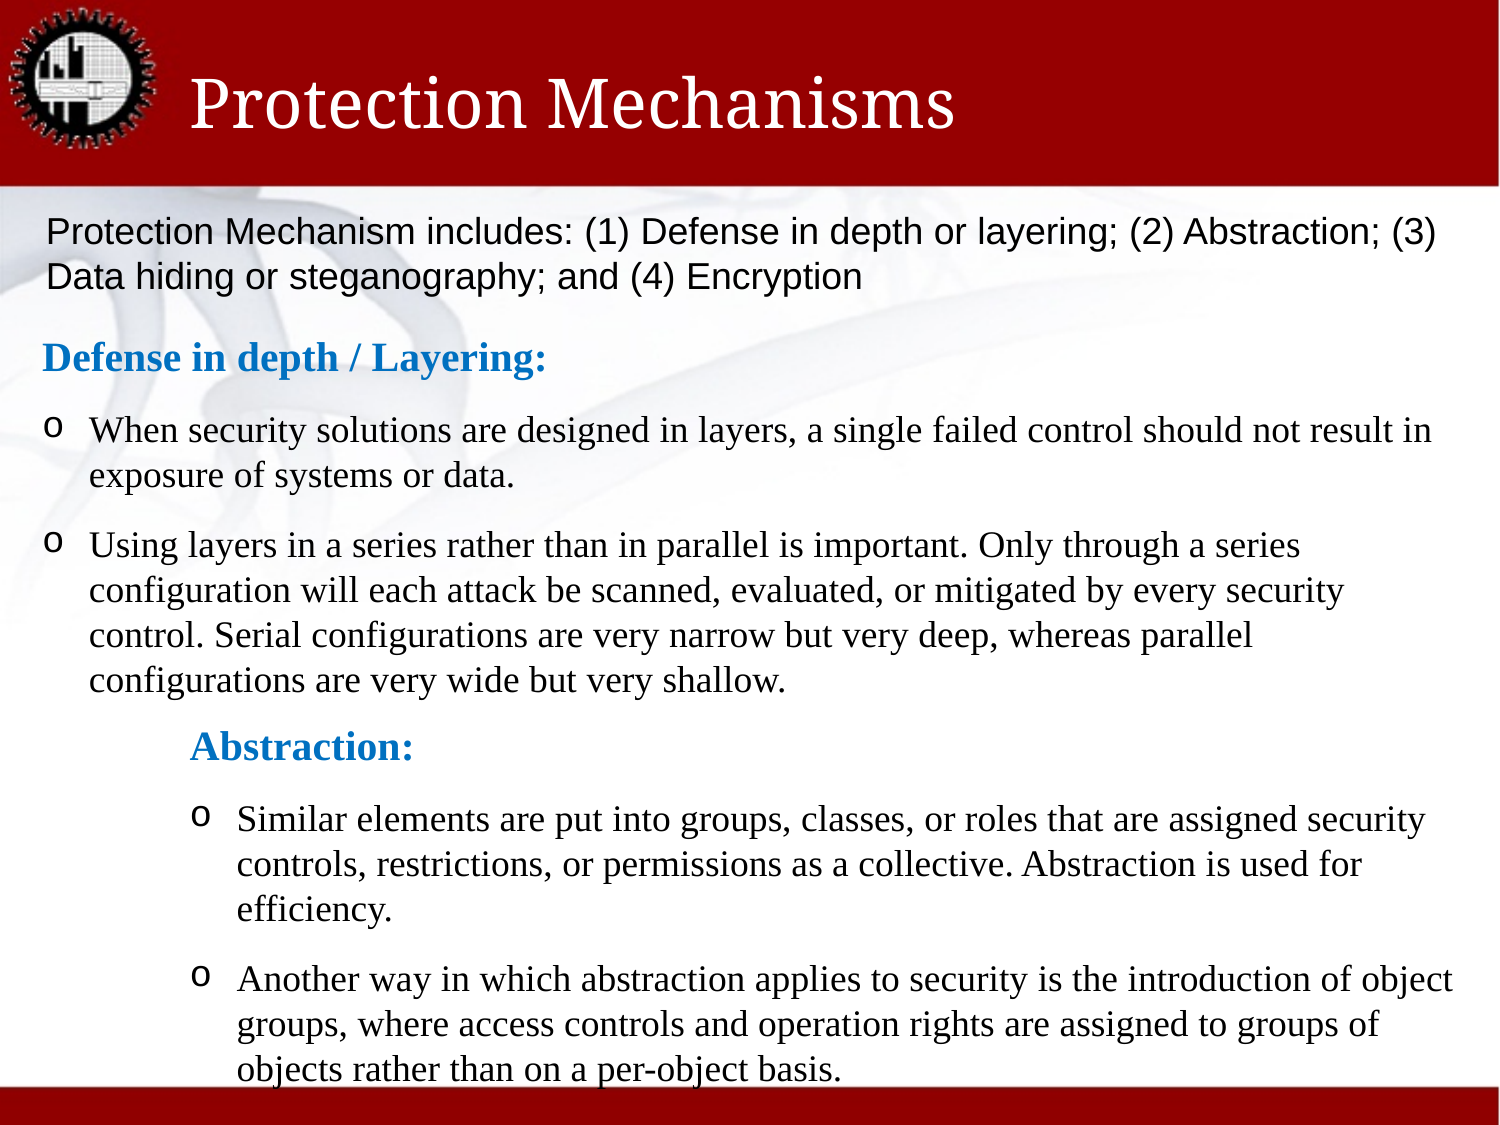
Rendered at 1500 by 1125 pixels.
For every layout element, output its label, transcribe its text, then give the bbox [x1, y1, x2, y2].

text_box Defense in depth / Layering: When security solutions are designed in layers, a single failed control should not result in exposure of systems or data. Using layers in a series rather than in parallel is important. Only through a series configuration will each attack be scanned, evaluated, or mitigated by every security control. Serial configurations are very narrow but very deep, whereas parallel configurations are very wide but very shallow. [27, 322, 1484, 708]
text_box Abstraction: Similar elements are put into groups, classes, or roles that are assigned security controls, restrictions, or permissions as a collective. Abstraction is used for efficiency. Another way in which abstraction applies to security is the introduction of object groups, where access controls and operation rights are assigned to groups of objects rather than on a per-object basis. [174, 711, 1488, 1097]
picture [0, 0, 1500, 1125]
text_box Protection Mechanism includes: (1) Defense in depth or layering; (2) Abstraction; (3) Data hiding or steganography; and (4) Encryption [31, 199, 1469, 305]
title Protection Mechanisms [174, 24, 1450, 150]
